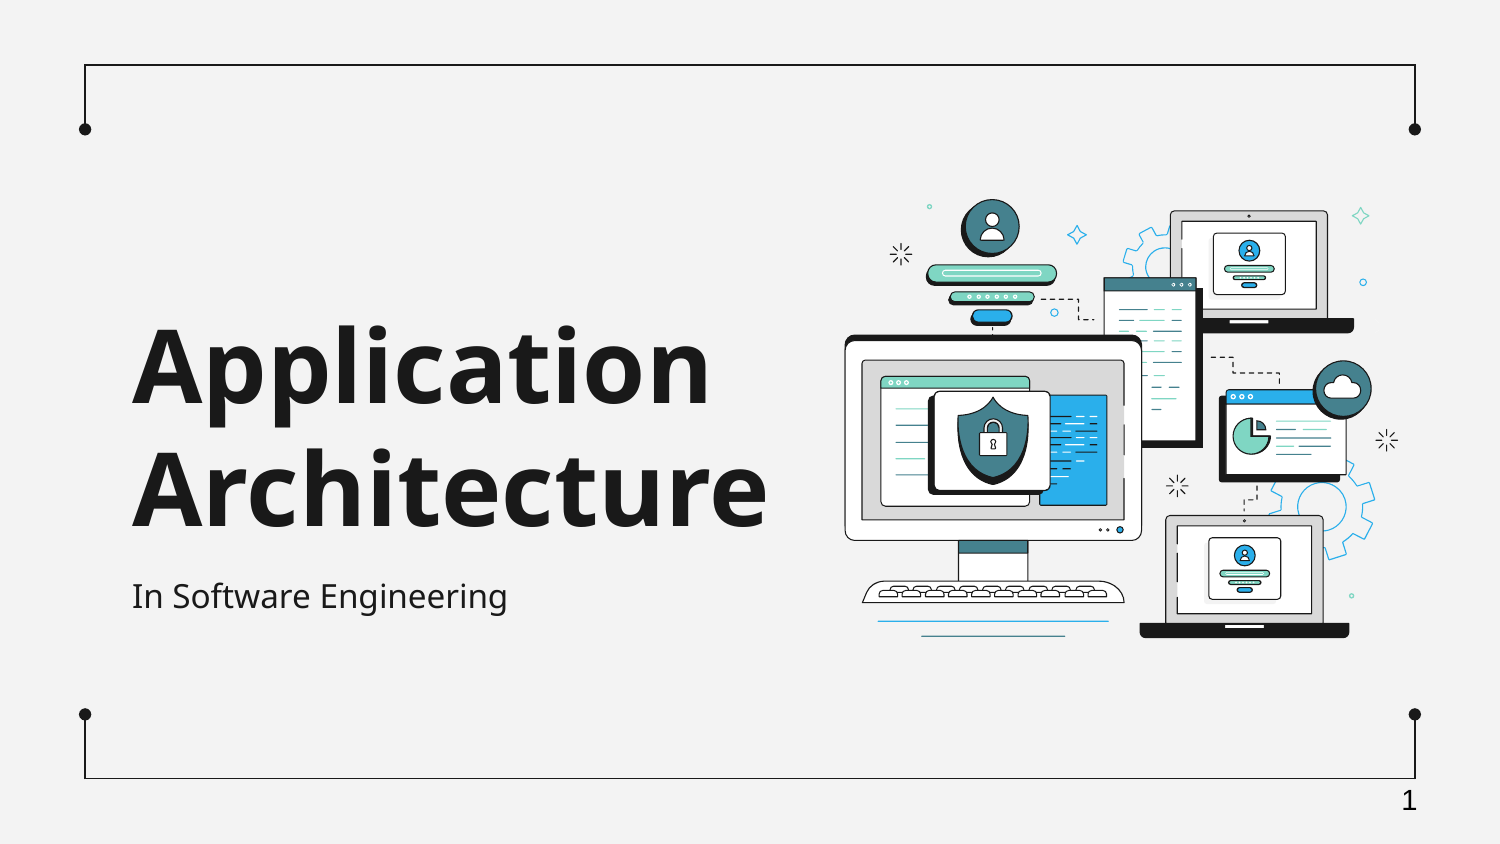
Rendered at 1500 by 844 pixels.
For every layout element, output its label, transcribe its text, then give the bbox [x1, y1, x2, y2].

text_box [844, 198, 1399, 639]
title Application Architecture [116, 208, 834, 560]
subtitle In Software Engineering [116, 560, 834, 639]
text_box 1 [1386, 774, 1441, 824]
